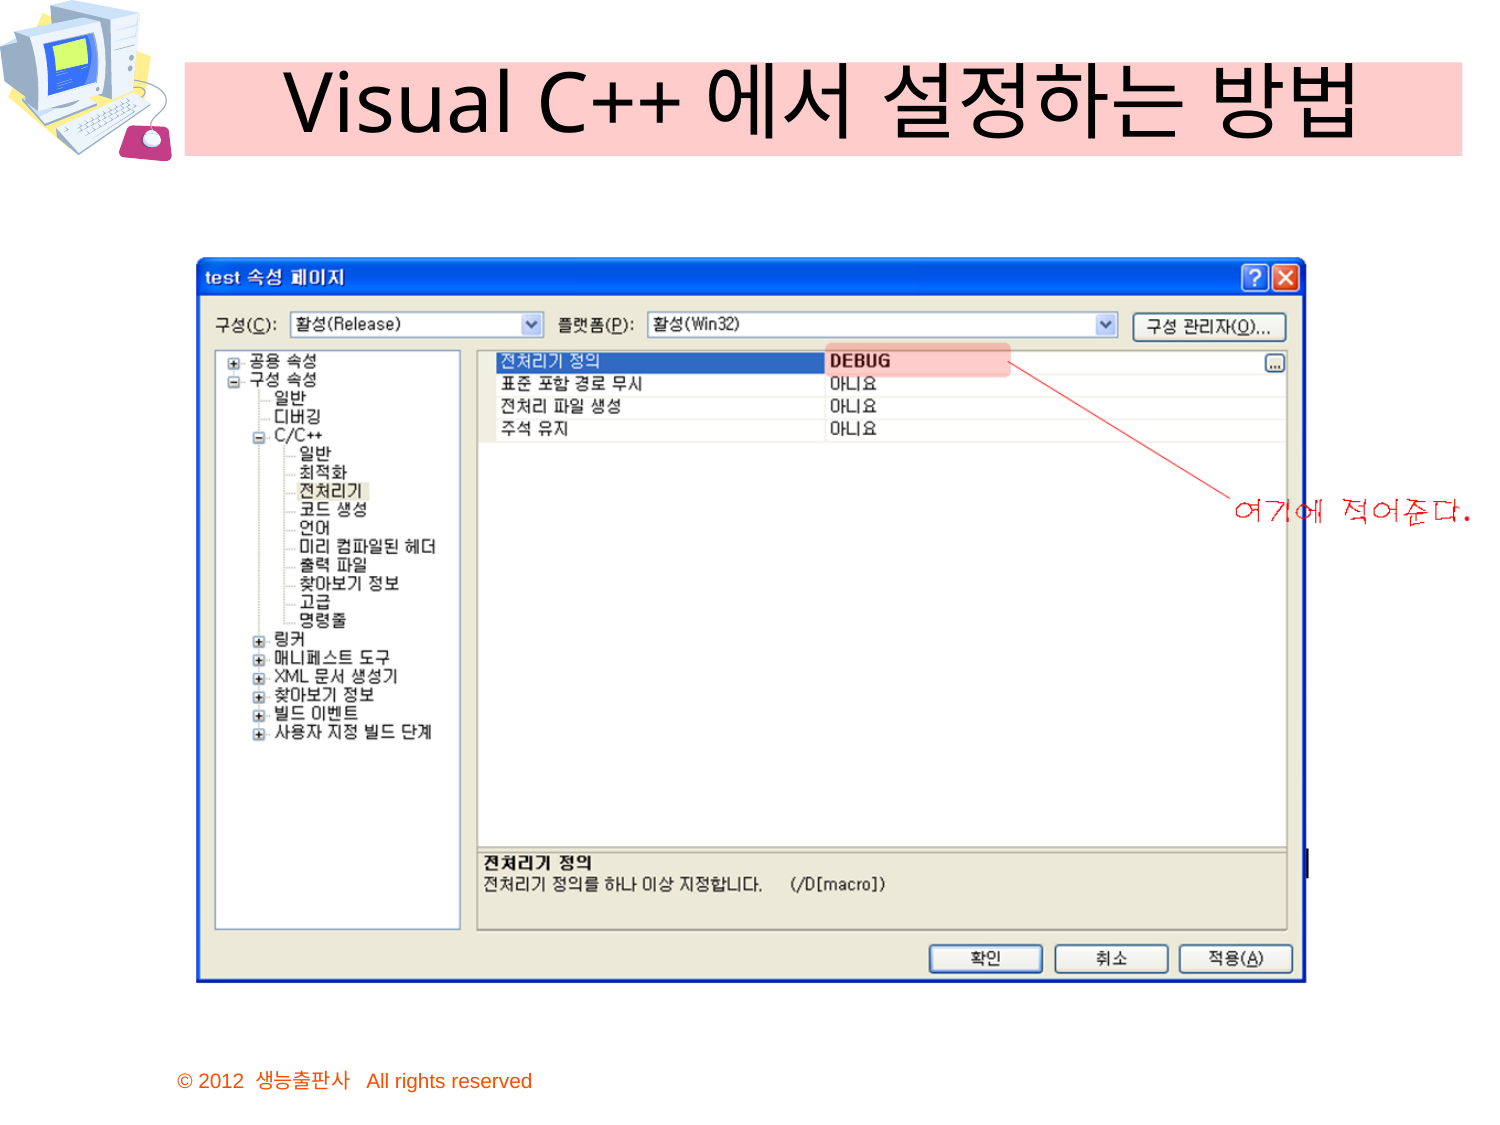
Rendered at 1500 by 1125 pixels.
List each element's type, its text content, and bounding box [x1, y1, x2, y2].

title Visual C++에서 설정하는 방법 [184, 62, 1463, 157]
picture [182, 243, 1485, 994]
